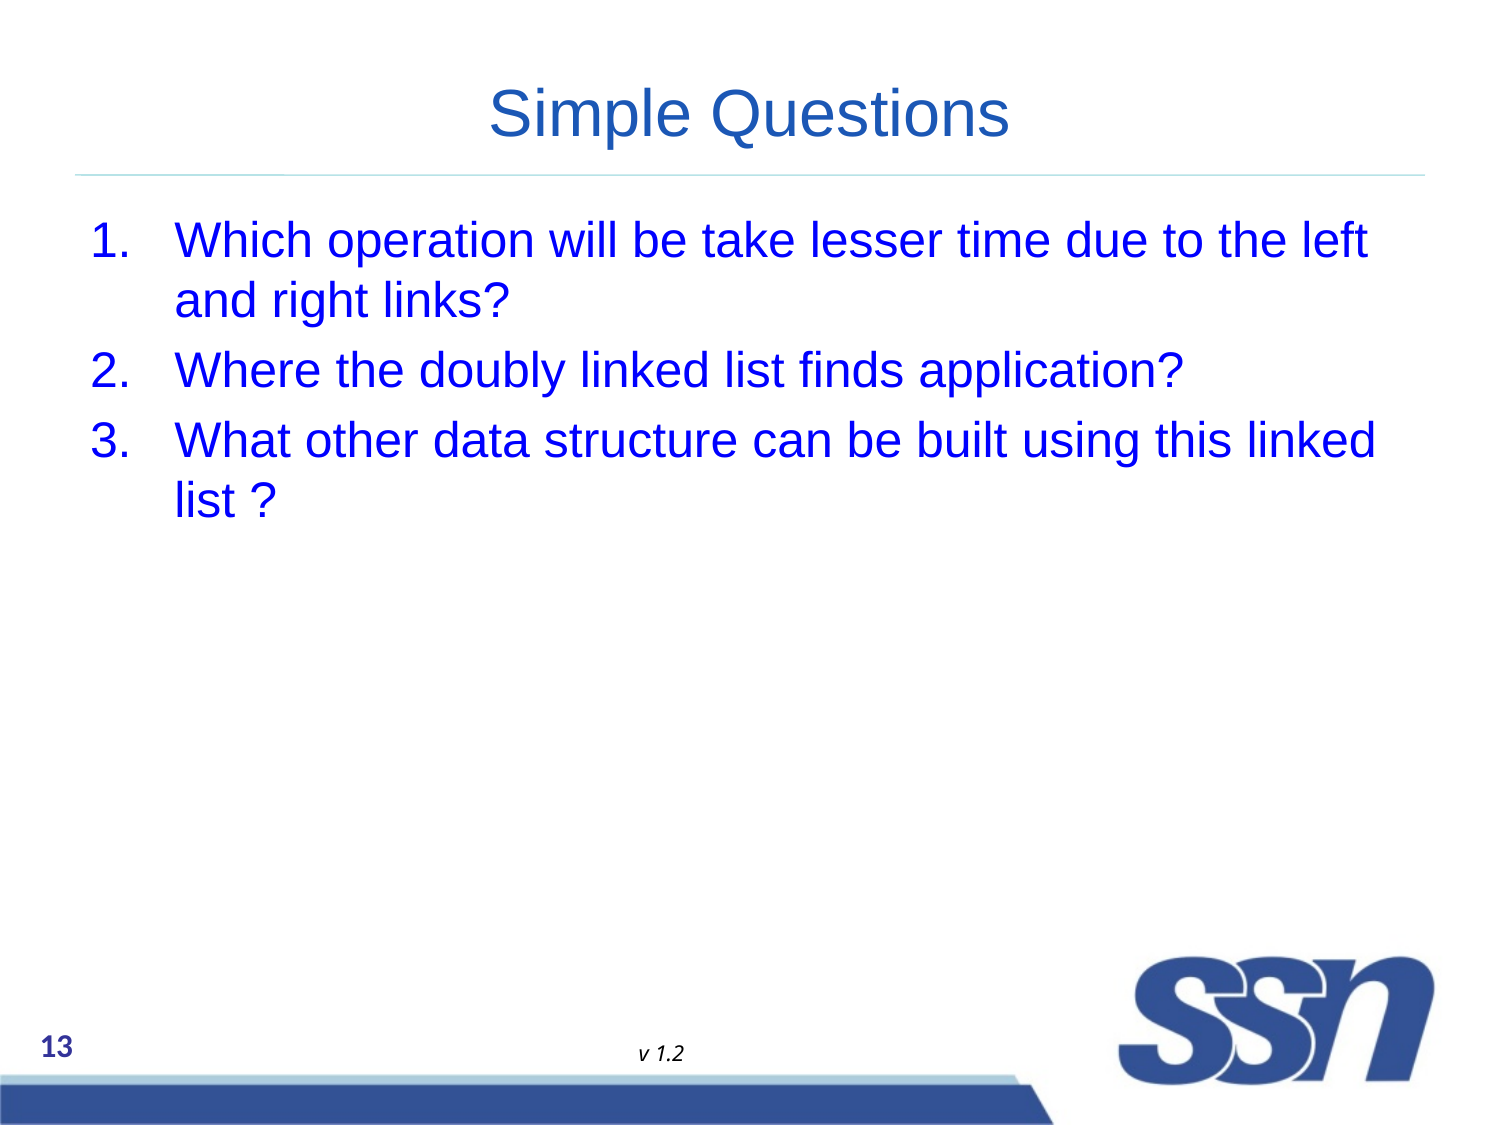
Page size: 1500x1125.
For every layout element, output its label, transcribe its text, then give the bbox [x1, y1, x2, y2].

picture [0, 913, 1500, 1125]
title Simple Questions [75, 45, 1425, 175]
list Which operation will be take lesser time due to the left and right links? Where the doubly linked list finds application? What other data structure can be built using this linked list ? [75, 200, 1425, 1005]
